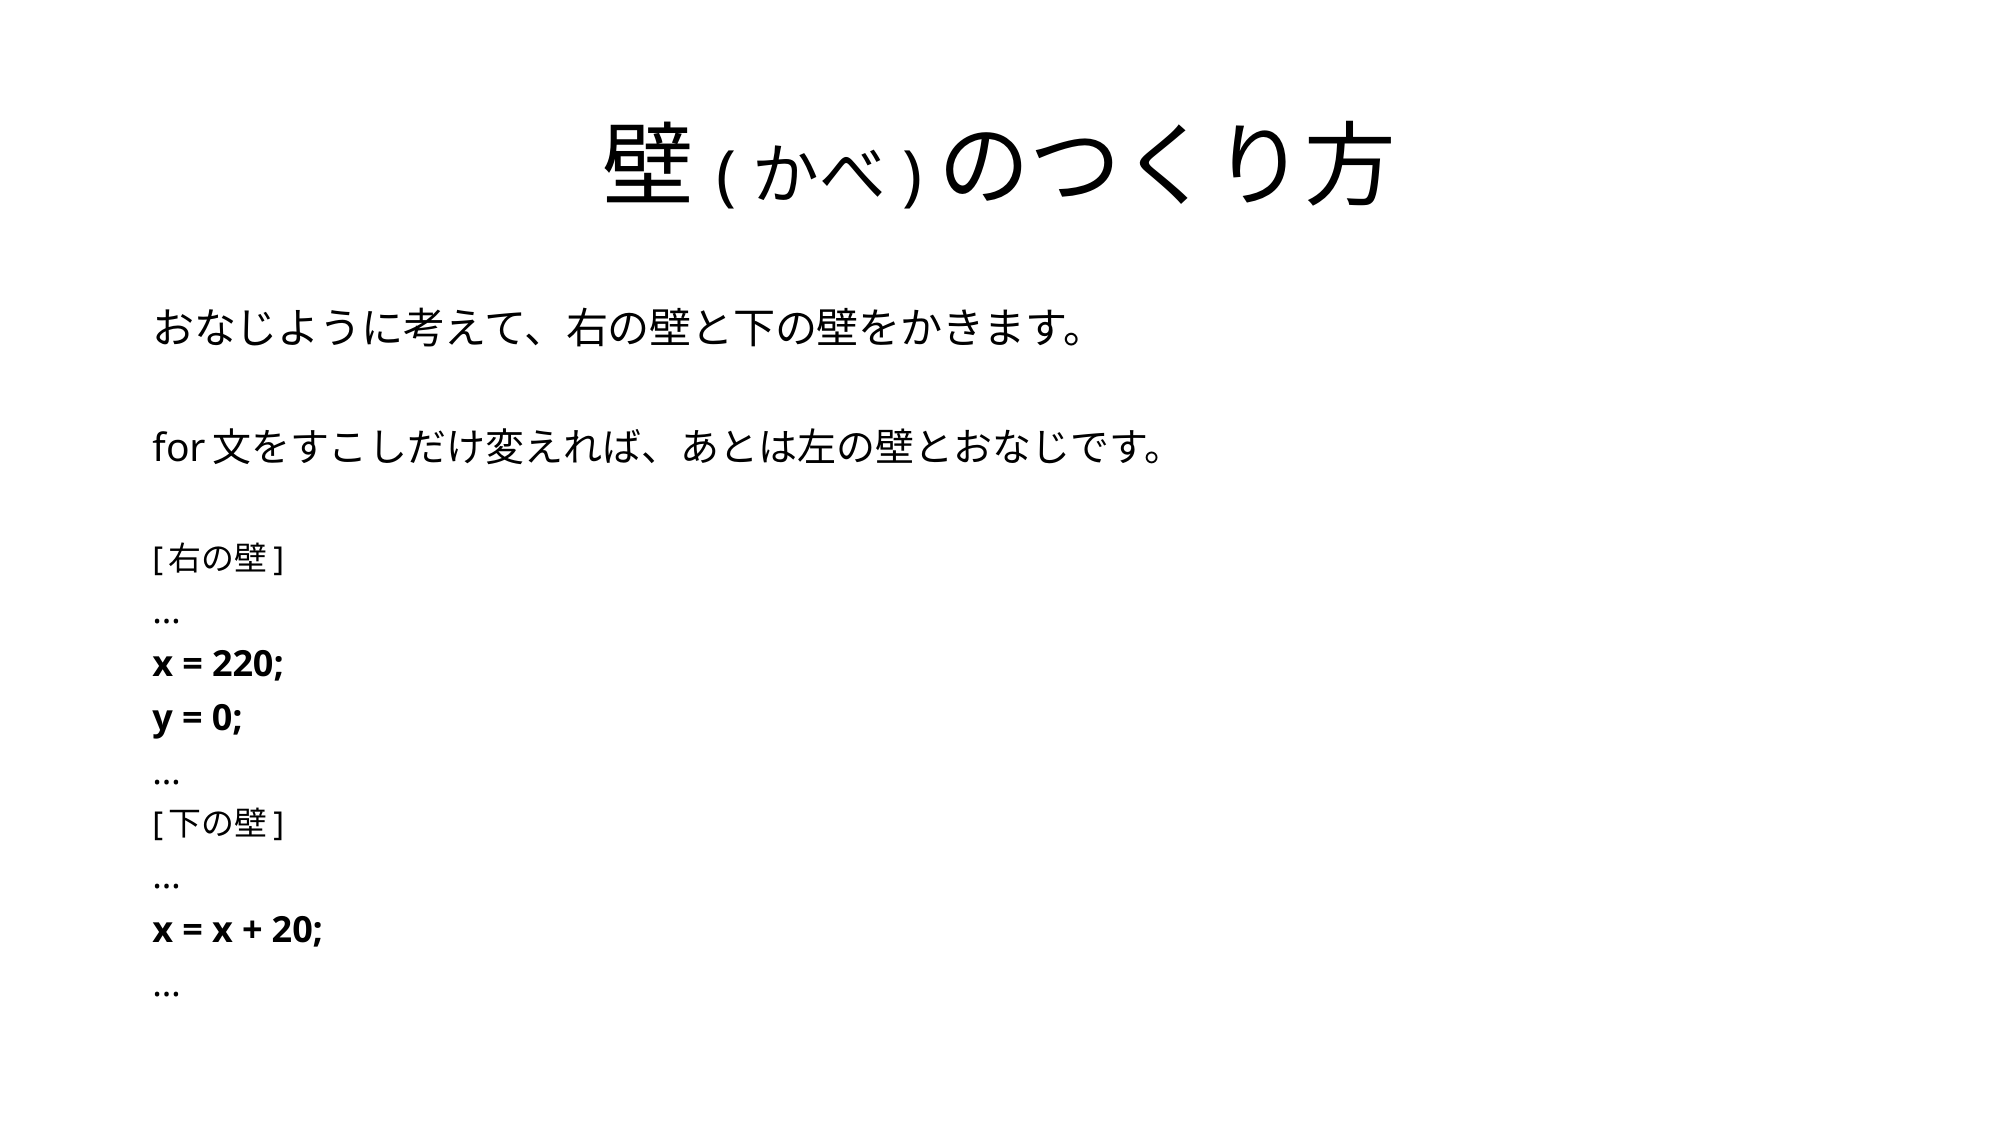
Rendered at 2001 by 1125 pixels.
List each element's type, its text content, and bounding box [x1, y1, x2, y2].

list おなじように考えて、右の壁と下の壁をかきます。 for文をすこしだけ変えれば、あとは左の壁とおなじです。 [右の壁] … x = 220; y = 0; … [下の壁] … x = x + 20; … [137, 299, 1863, 1014]
title 壁(かべ)のつくり方 [137, 59, 1863, 278]
